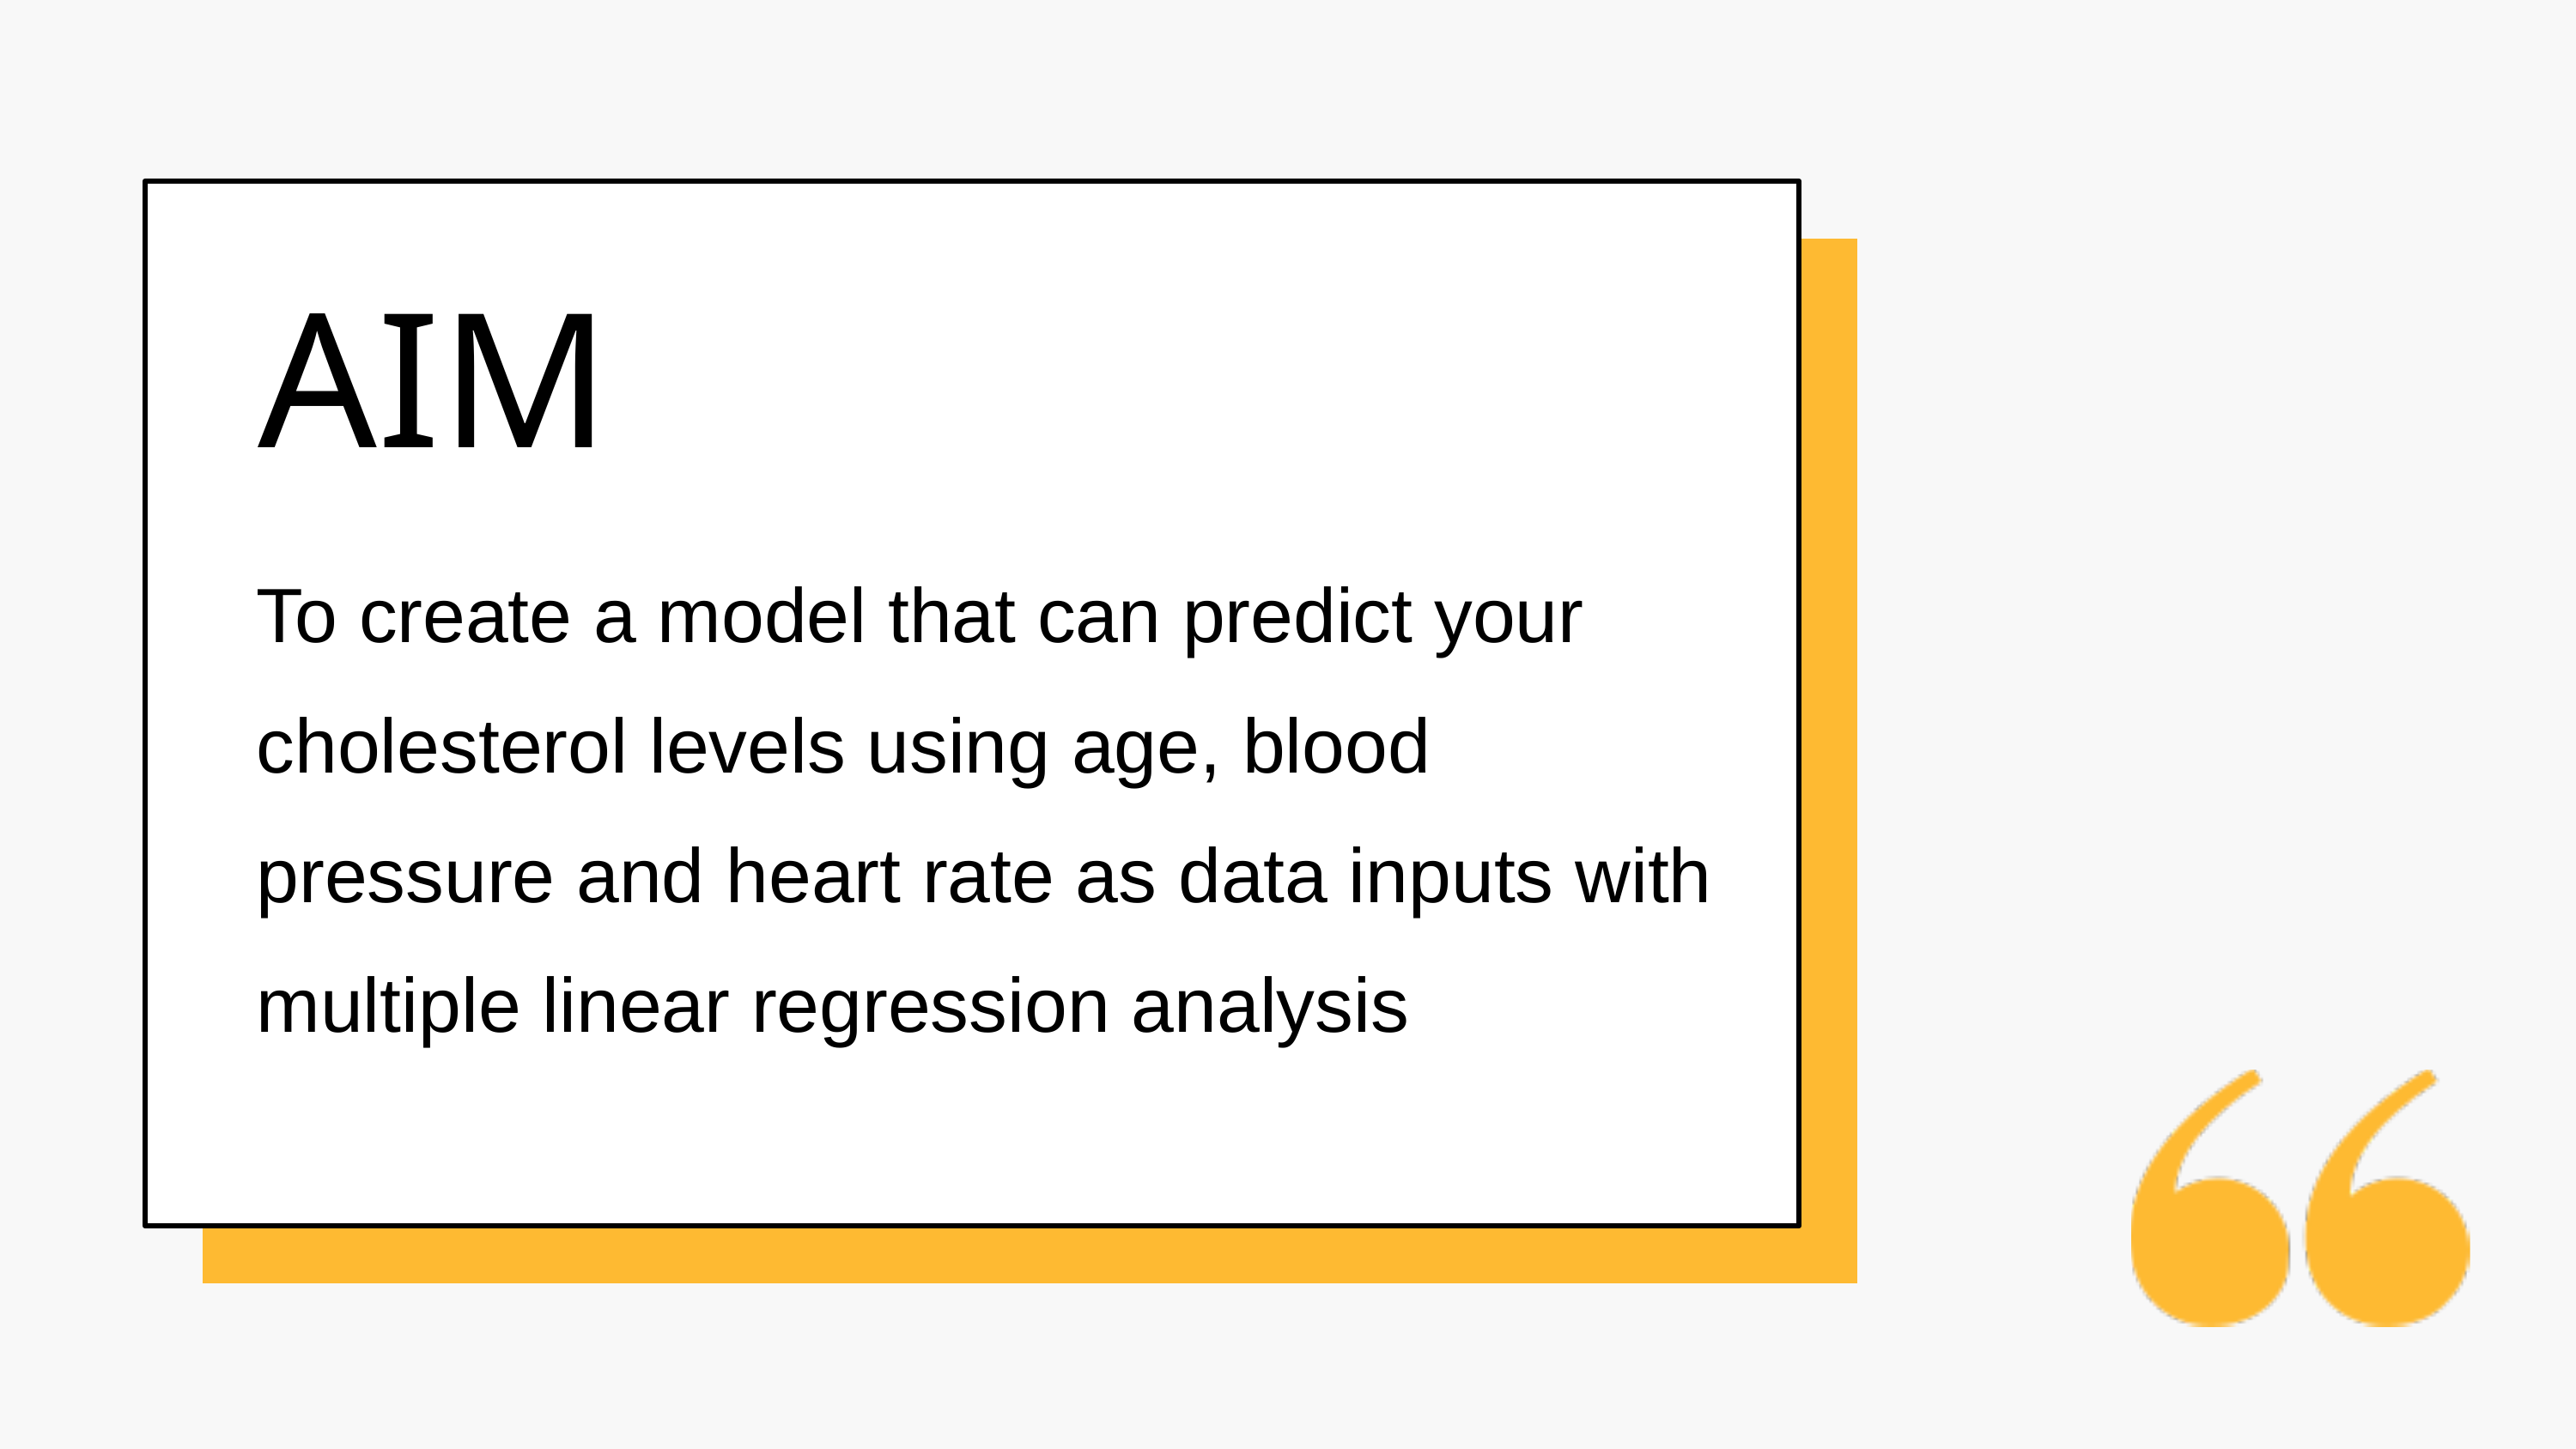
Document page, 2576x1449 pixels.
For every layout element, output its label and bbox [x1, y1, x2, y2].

text_box [202, 238, 1857, 1283]
text_box [144, 180, 1800, 1227]
text_box [2131, 1070, 2470, 1327]
